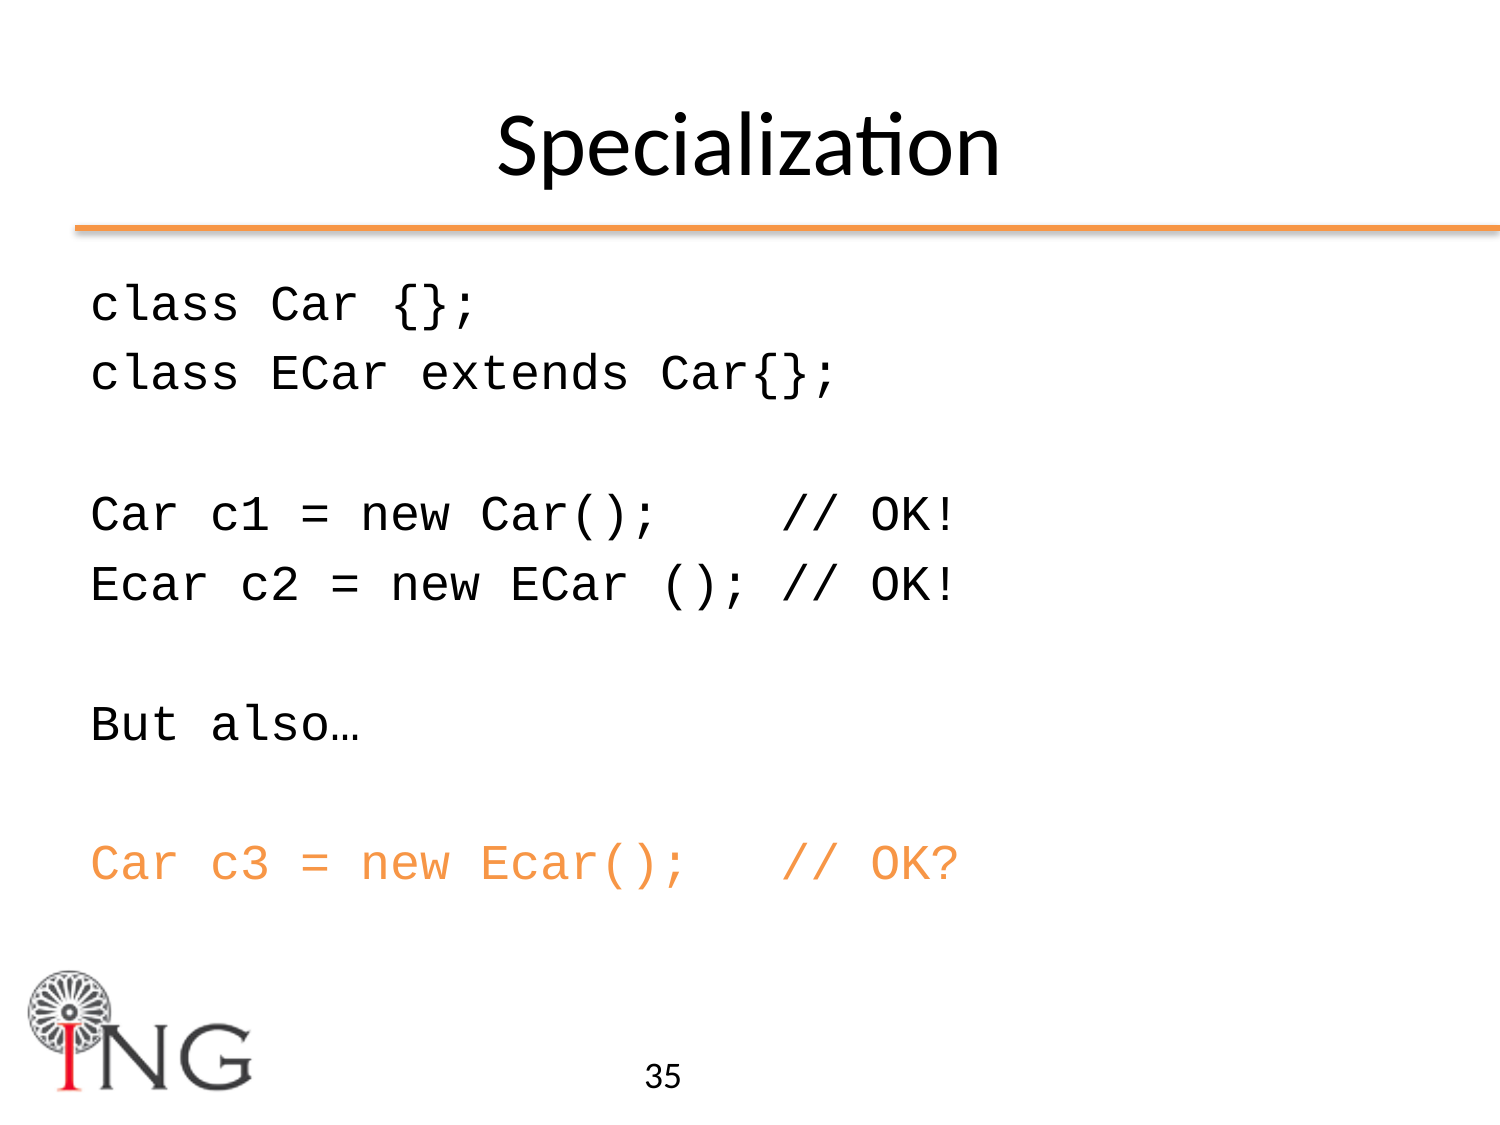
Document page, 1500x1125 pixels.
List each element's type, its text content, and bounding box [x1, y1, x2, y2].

title Specialization [75, 45, 1425, 233]
list class Car {}; class ECar extends Car{}; Car c1 = new Car(); // OK! Ecar c2 = new ECar (); // OK! But also… Car c3 = new Ecar(); // OK? [75, 262, 1425, 1005]
slide_number 35 [629, 1043, 1425, 1104]
picture [3, 948, 281, 1124]
